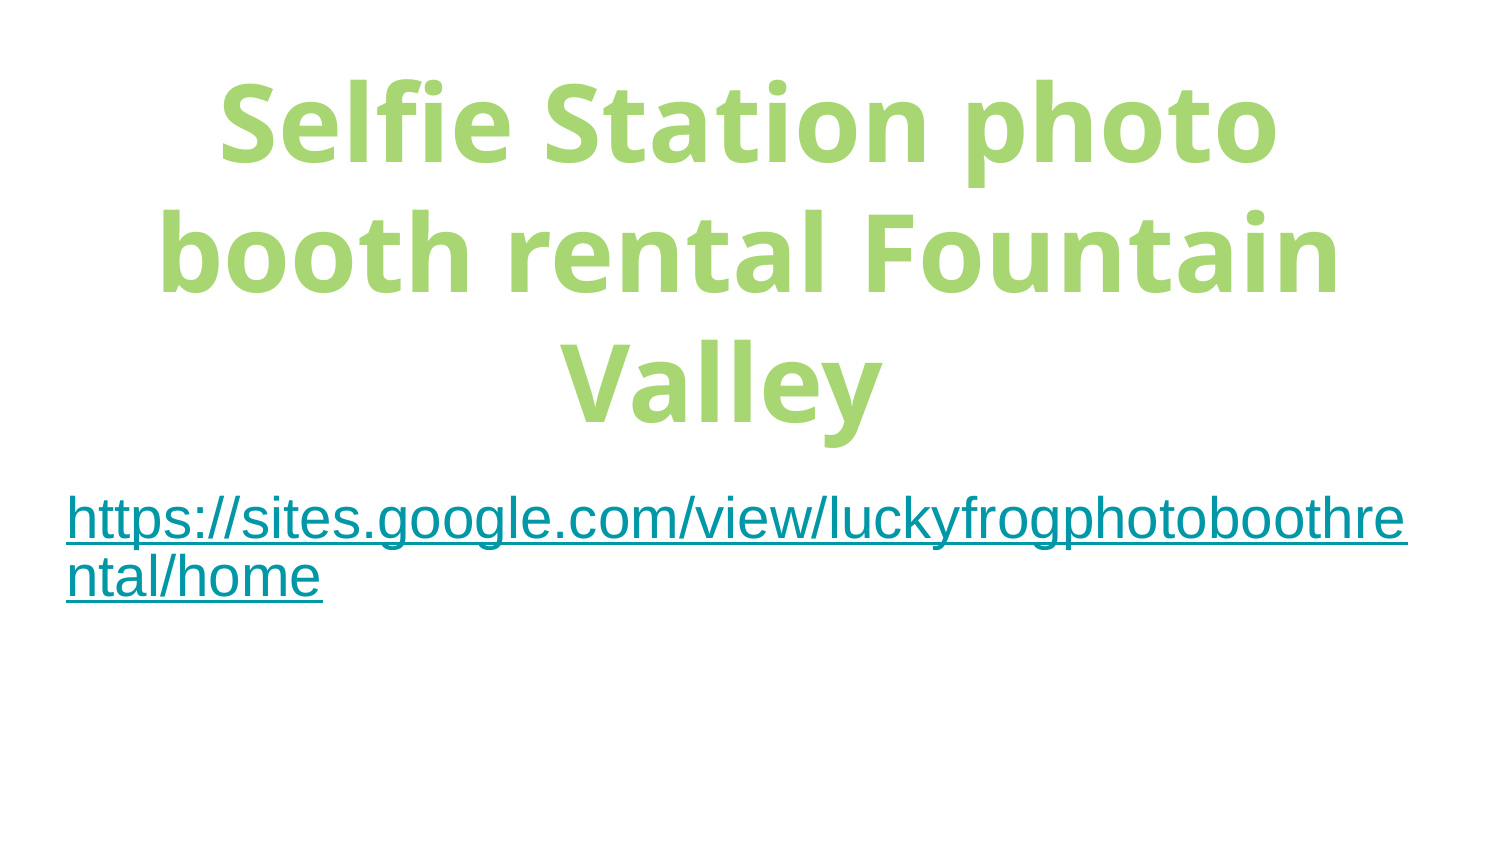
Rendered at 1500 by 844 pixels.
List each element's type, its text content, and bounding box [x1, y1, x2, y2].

subtitle https://sites.google.com/view/luckyfrogphotoboothrental/home [51, 464, 1449, 595]
title Selfie Station photo booth rental Fountain Valley [51, 122, 1449, 459]
